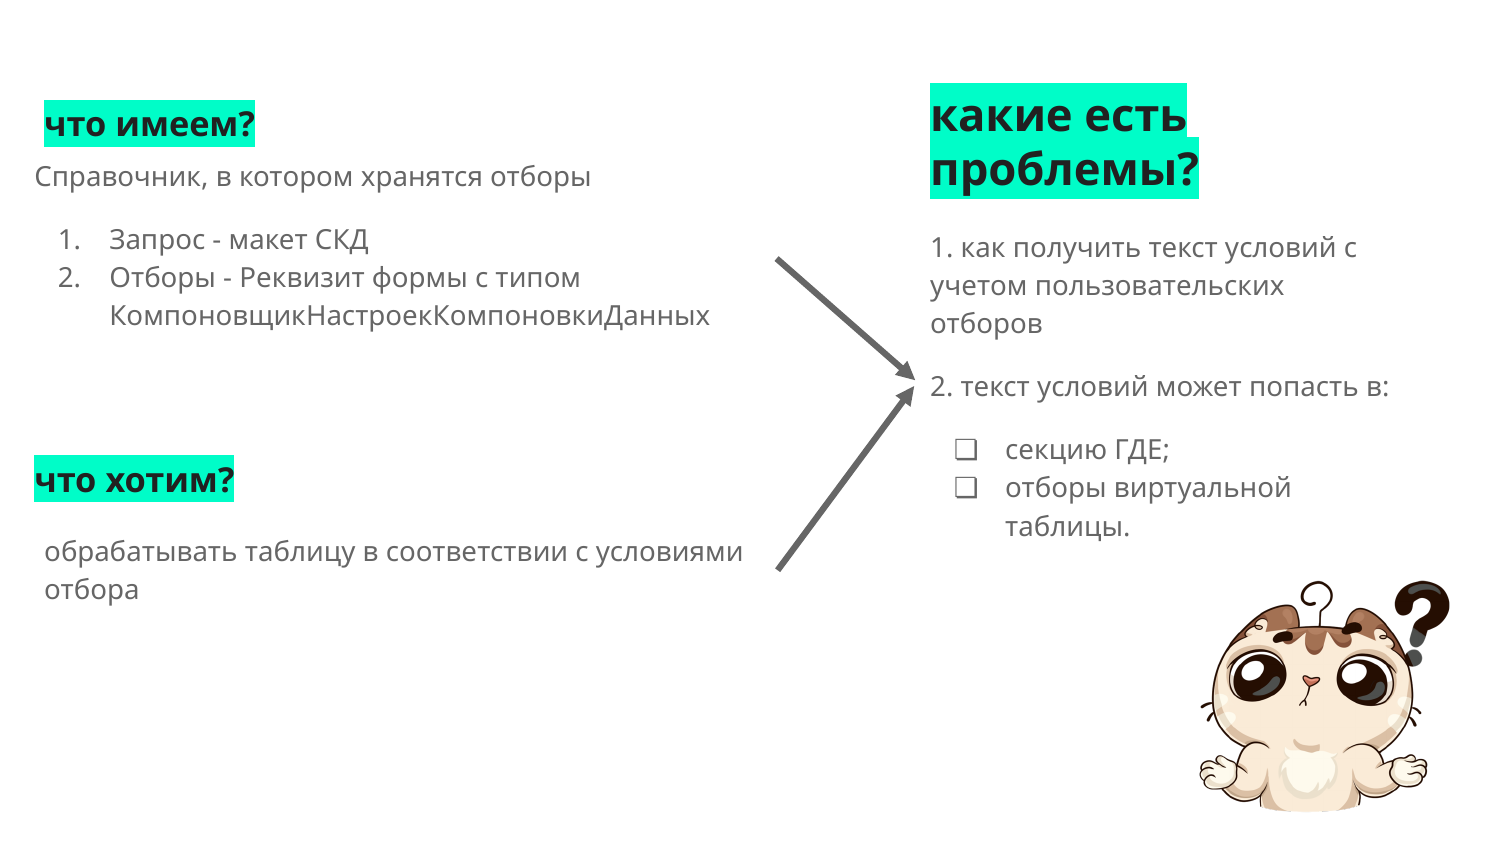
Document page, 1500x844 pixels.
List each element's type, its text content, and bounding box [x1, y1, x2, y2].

picture [1198, 569, 1451, 822]
list Справочник, в котором хранятся отборы Запрос - макет СКД Отборы - Реквизит формы с типом КомпоновщикНастроекКомпоновкиДанных [19, 138, 789, 391]
title какие есть проблемы? [915, 69, 1376, 210]
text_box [776, 258, 916, 381]
list обрабатывать таблицу в соответствии с условиями отбора [29, 514, 798, 615]
list 1. как получить текст условий с учетом пользовательских отборов 2. текст условий может попасть в: секцию ГДЕ; отборы виртуальной таблицы. [915, 209, 1407, 422]
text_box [777, 385, 915, 571]
title что имеем? [29, 86, 490, 138]
title что хотим? [19, 442, 480, 515]
